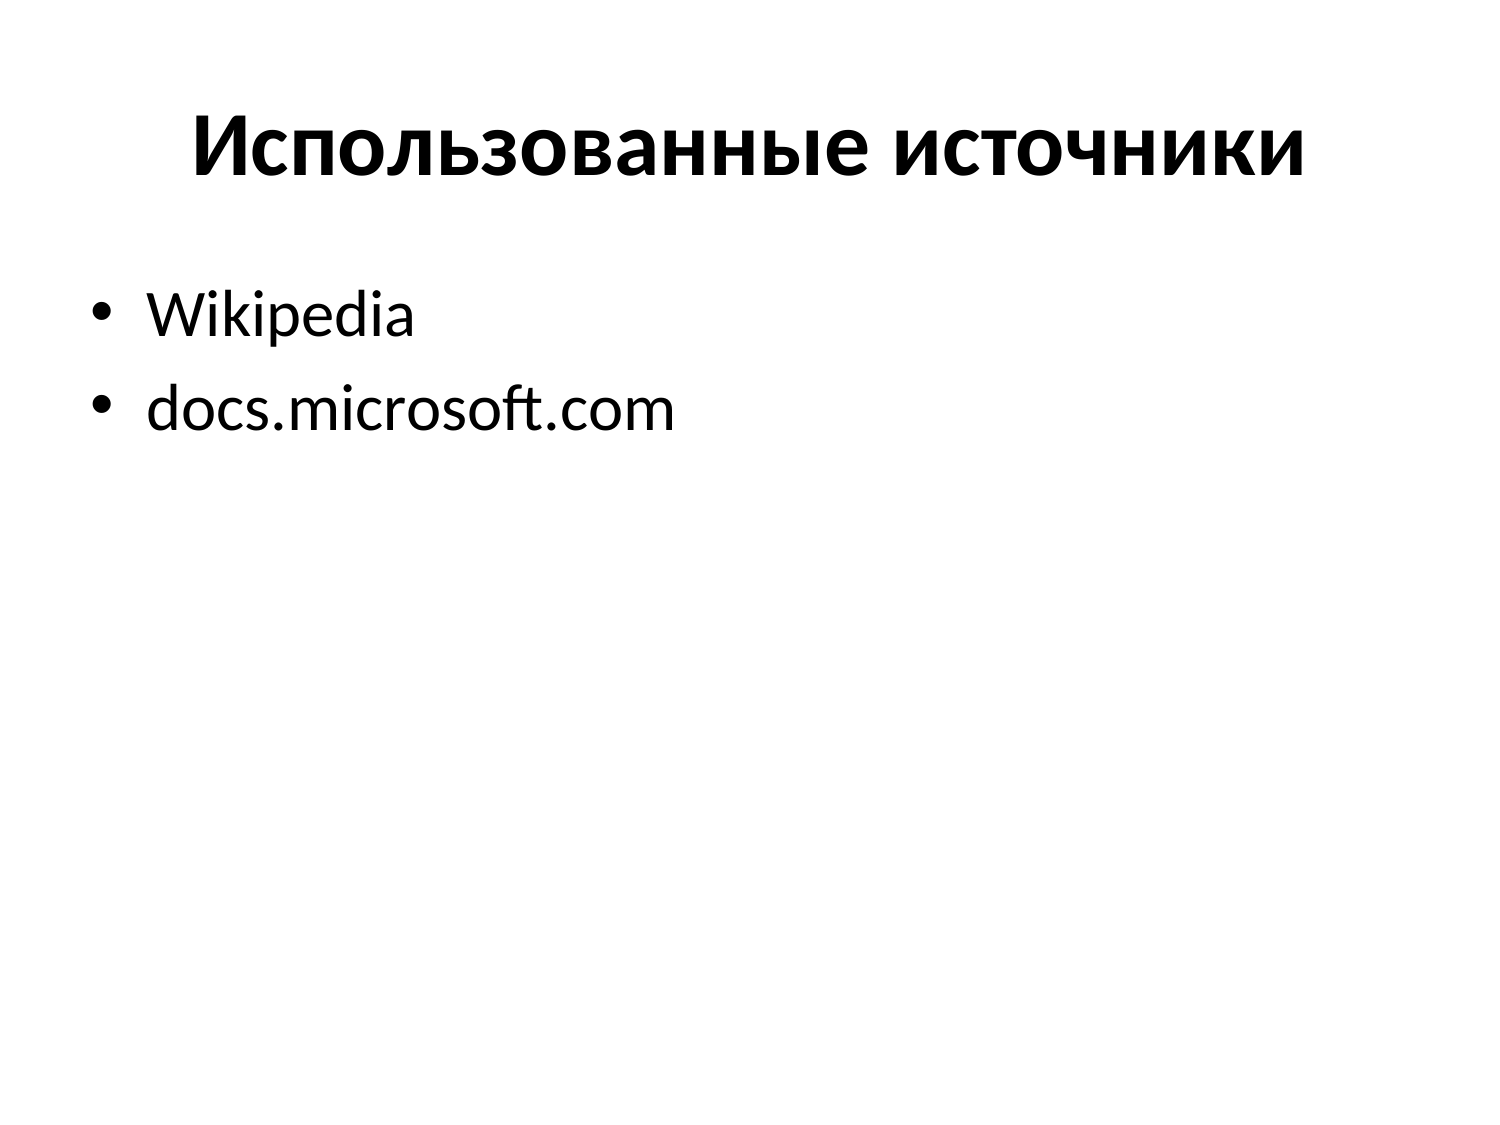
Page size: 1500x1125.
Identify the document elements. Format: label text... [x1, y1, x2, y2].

title Использованные источники [75, 45, 1425, 233]
list Wikipedia docs.microsoft.com [75, 262, 1425, 1005]
